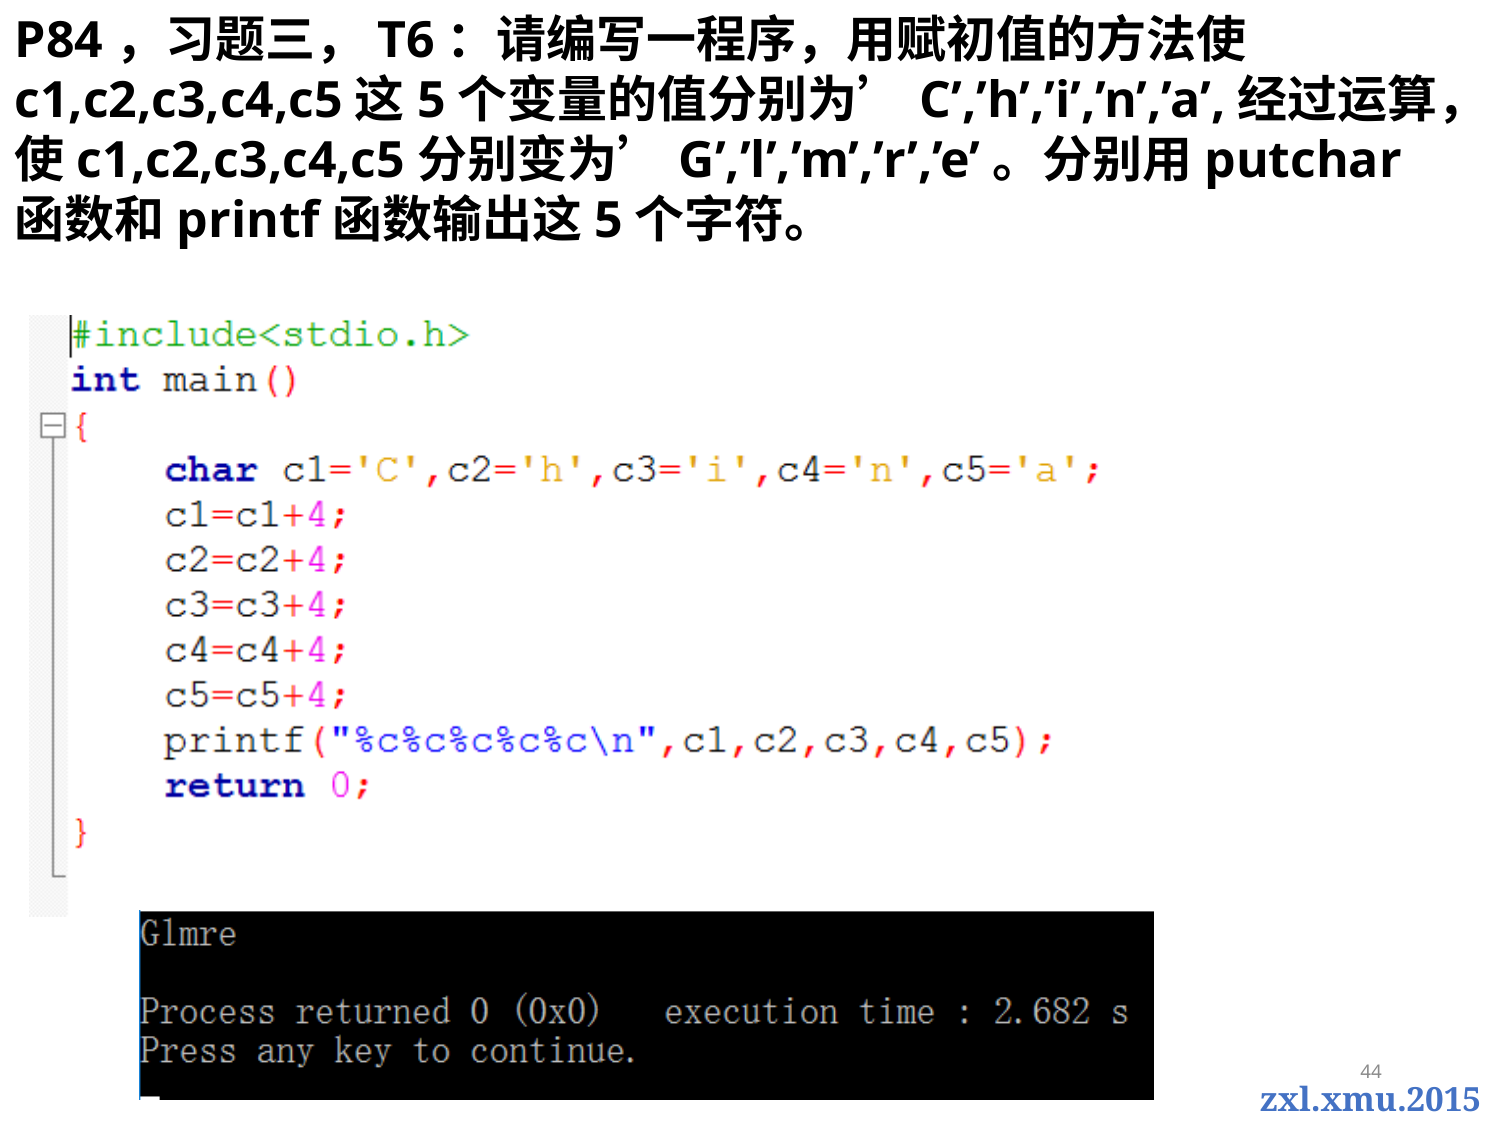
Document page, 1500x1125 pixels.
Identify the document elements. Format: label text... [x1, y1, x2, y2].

text_box P84，习题三，T6：请编写一程序，用赋初值的方法使c1,c2,c3,c4,c5这5个变量的值分别为’C’,’h’,’i’,’n’,’a’,经过运算，使c1,c2,c3,c4,c5分别变为’G’,’l’,’m’,’r’,’e’。分别用putchar函数和printf函数输出这5个字符。 [0, 0, 1465, 255]
picture [29, 315, 1159, 1100]
slide_number 44 [1059, 1042, 1397, 1103]
